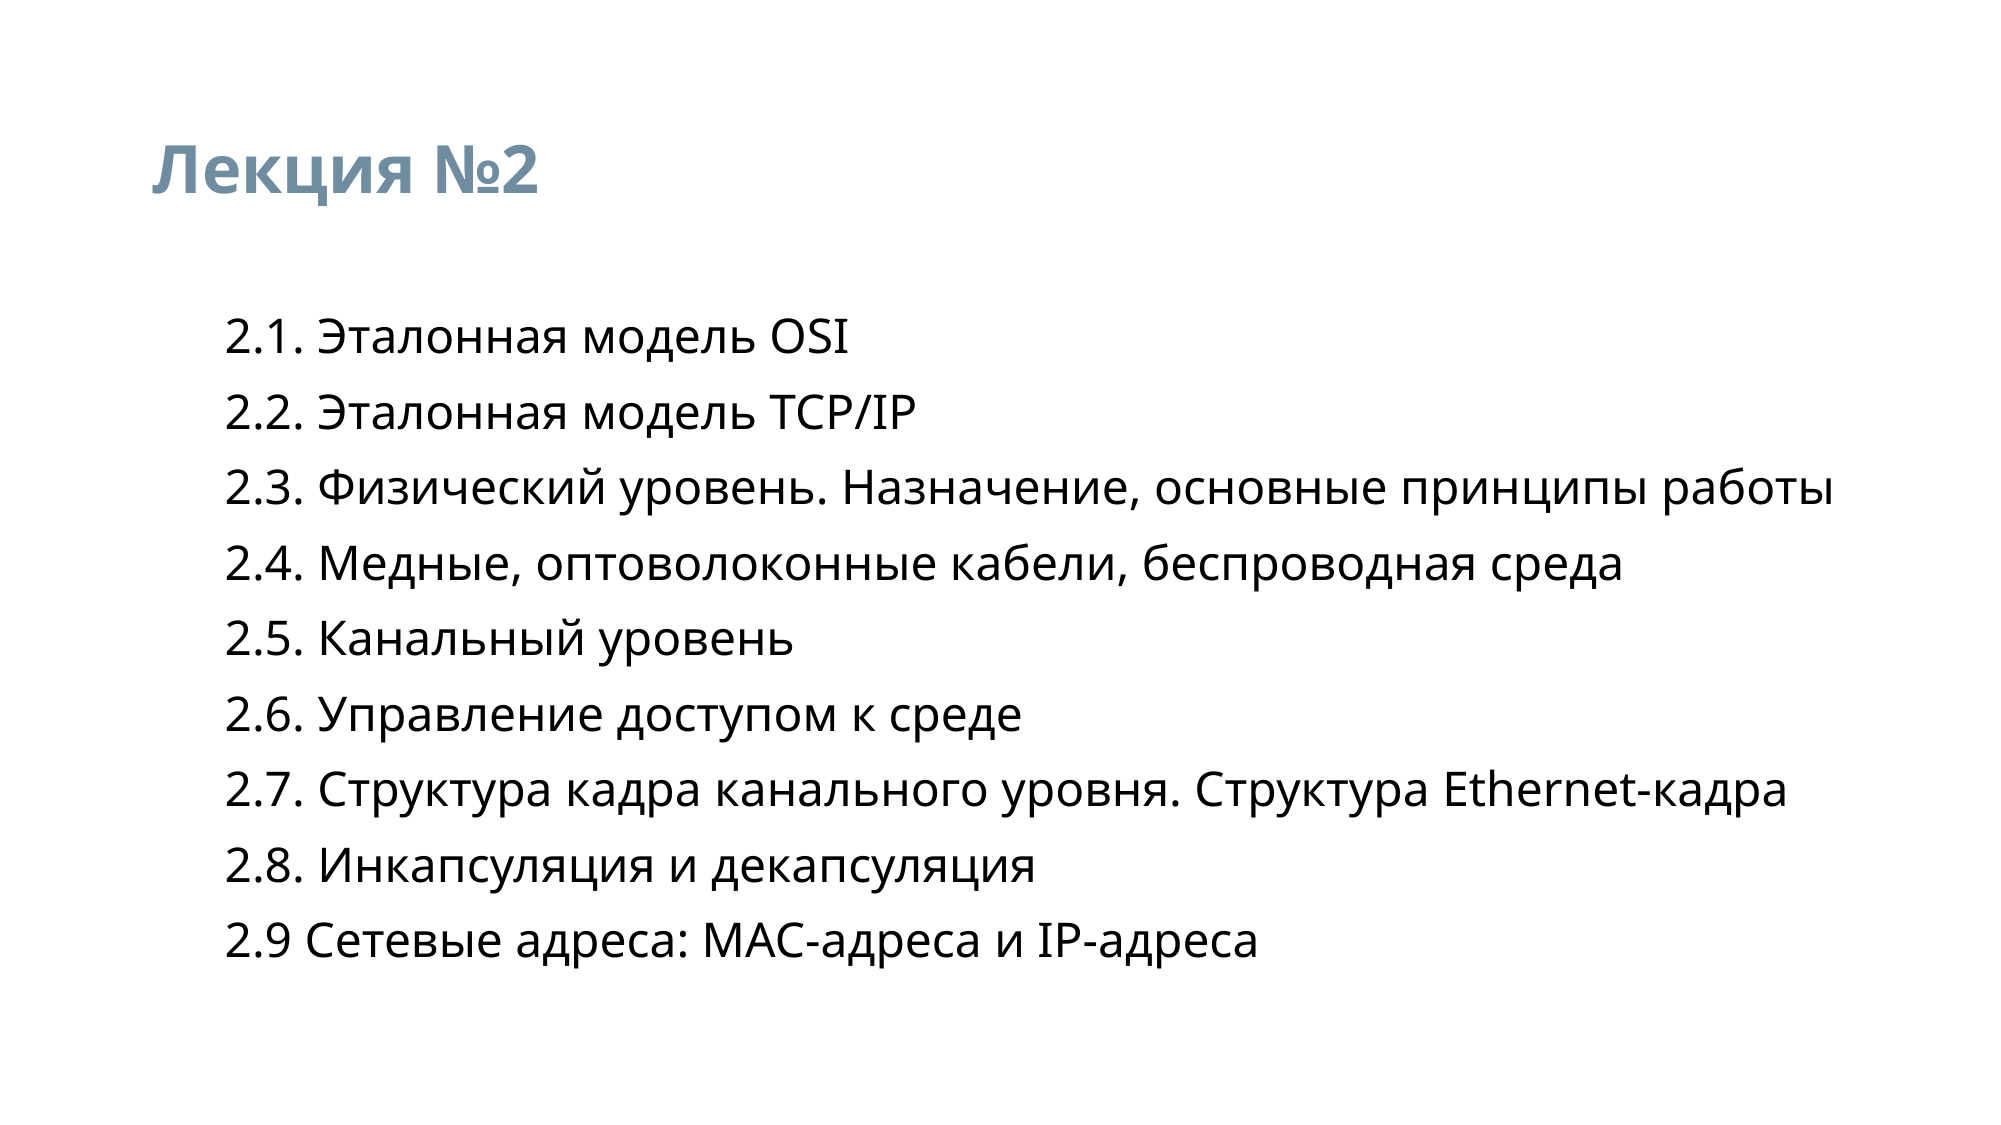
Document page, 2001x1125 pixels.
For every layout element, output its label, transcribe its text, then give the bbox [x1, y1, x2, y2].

list 2.1. Эталонная модель OSI 2.2. Эталонная модель TCP/IP 2.3. Физический уровень. Назначение, основные принципы работы 2.4. Медные, оптоволоконные кабели, беспроводная среда 2.5. Канальный уровень 2.6. Управление доступом к среде 2.7. Структура кадра канального уровня. Структура Ethernet-кадра 2.8. Инкапсуляция и декапсуляция 2.9 Сетевые адреса: MAC-адреса и IP-адреса [137, 299, 1863, 1014]
title Лекция №2 [137, 59, 1863, 278]
